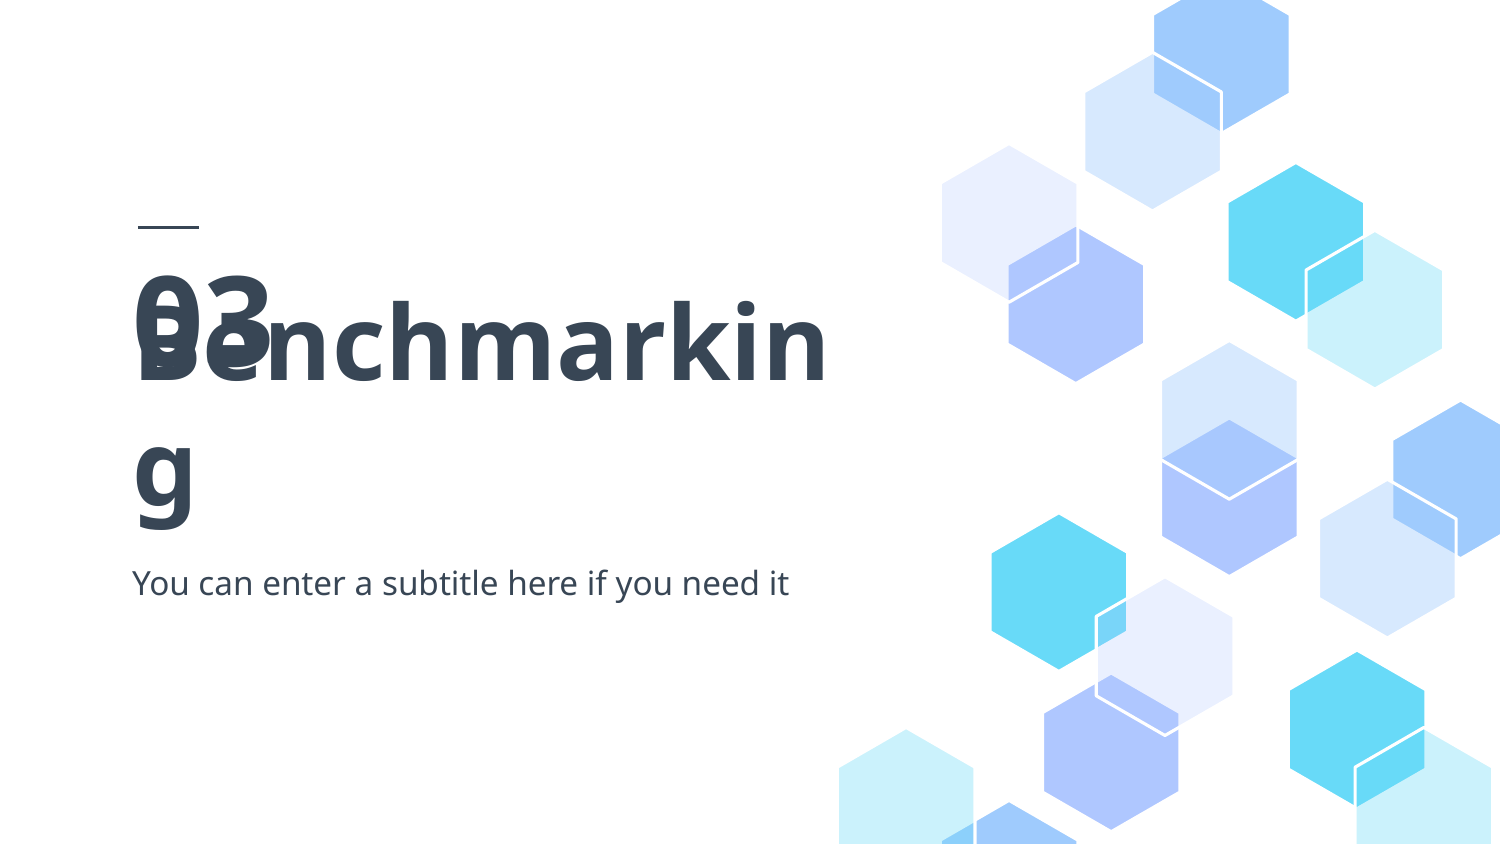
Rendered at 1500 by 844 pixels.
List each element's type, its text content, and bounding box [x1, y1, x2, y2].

subtitle You can enter a subtitle here if you need it [116, 541, 830, 603]
title Benchmarking [116, 391, 832, 542]
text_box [837, 0, 1500, 844]
title 03 [116, 240, 325, 392]
